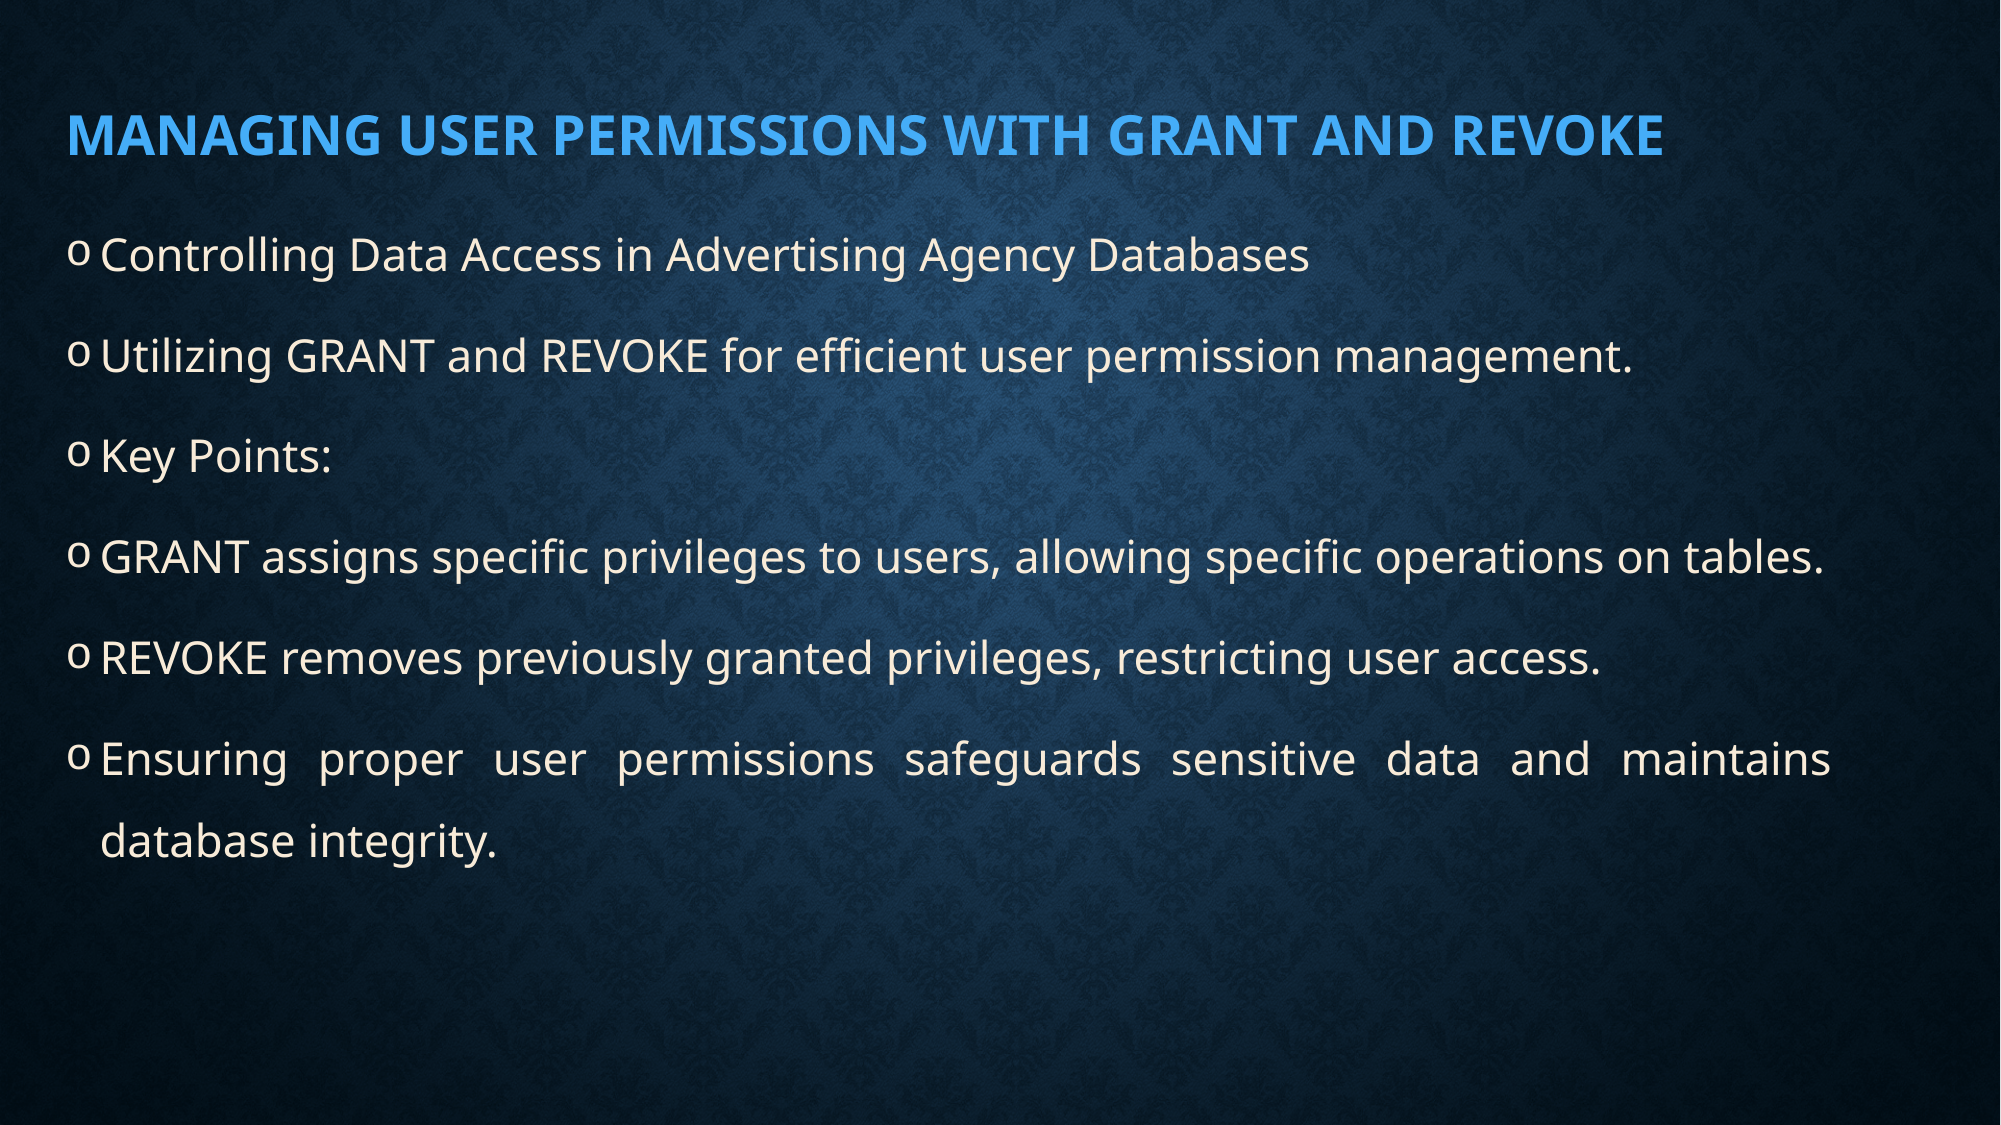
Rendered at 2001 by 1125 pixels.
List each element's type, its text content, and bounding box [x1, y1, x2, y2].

title Managing User Permissions with GRANT and REVOKE [50, 99, 1833, 175]
list Controlling Data Access in Advertising Agency Databases Utilizing GRANT and REVOKE for efficient user permission management. Key Points: GRANT assigns specific privileges to users, allowing specific operations on tables. REVOKE removes previously granted privileges, restricting user access. Ensuring proper user permissions safeguards sensitive data and maintains database integrity. [50, 190, 1849, 950]
